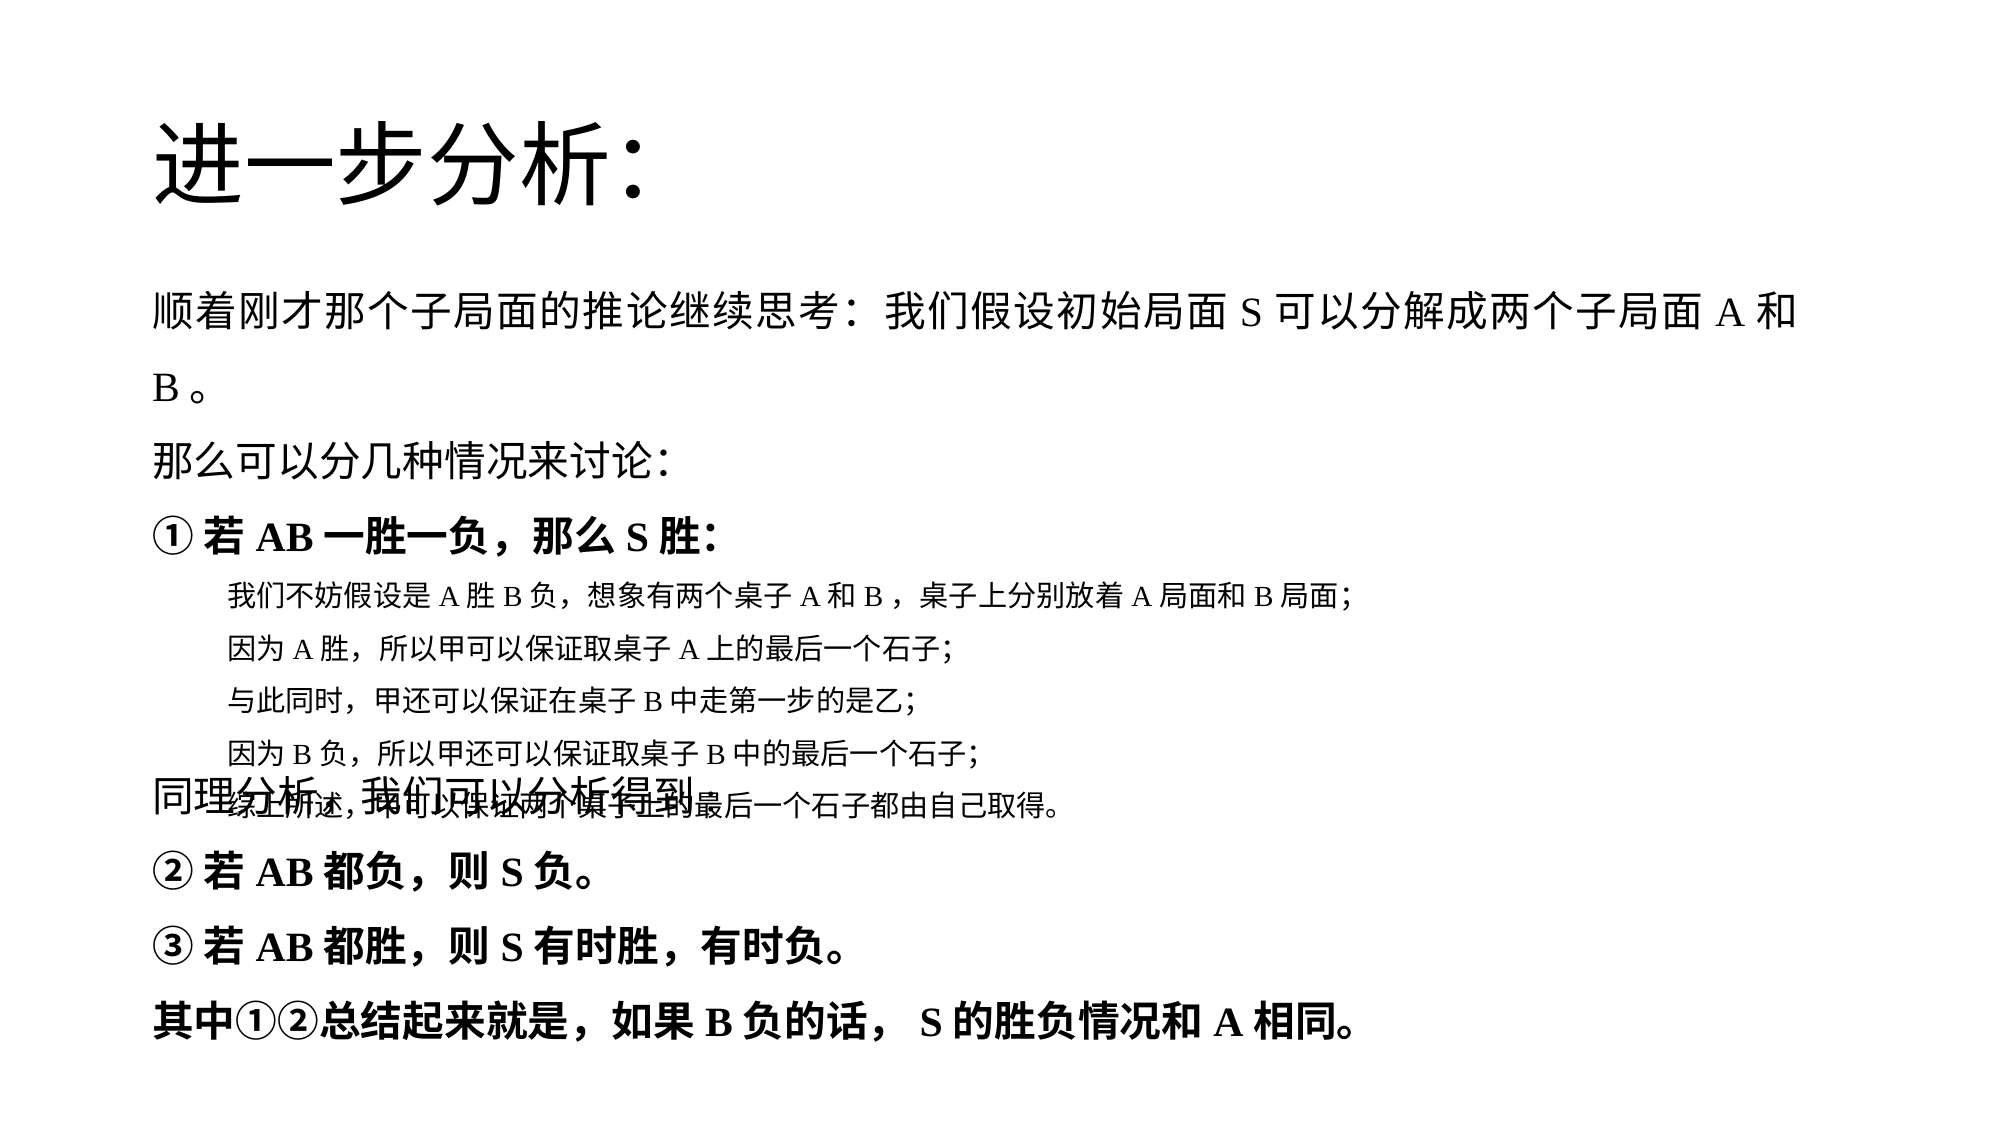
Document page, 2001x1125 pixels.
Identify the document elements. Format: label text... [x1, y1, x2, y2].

title 进一步分析： [137, 59, 1863, 278]
text_box 顺着刚才那个子局面的推论继续思考：我们假设初始局面S可以分解成两个子局面A和B。 那么可以分几种情况来讨论： ①若AB一胜一负，那么S胜： 我们不妨假设是A胜B负，想象有两个桌子A和B，桌子上分别放着A局面和B局面； 因为A胜，所以甲可以保证取桌子A上的最后一个石子； 与此同时，甲还可以保证在桌子B中走第一步的是乙； 因为B负，所以甲还可以保证取桌子B中的最后一个石子； 综上所述，甲可以保证两个桌子上的最后一个石子都由自己取得。 [137, 252, 1824, 830]
text_box 同理分析，我们可以分析得到: ②若AB都负，则S负。 ③若AB都胜，则S有时胜，有时负。 其中①②总结起来就是，如果B负的话，S的胜负情况和A相同。 [137, 737, 1712, 1053]
